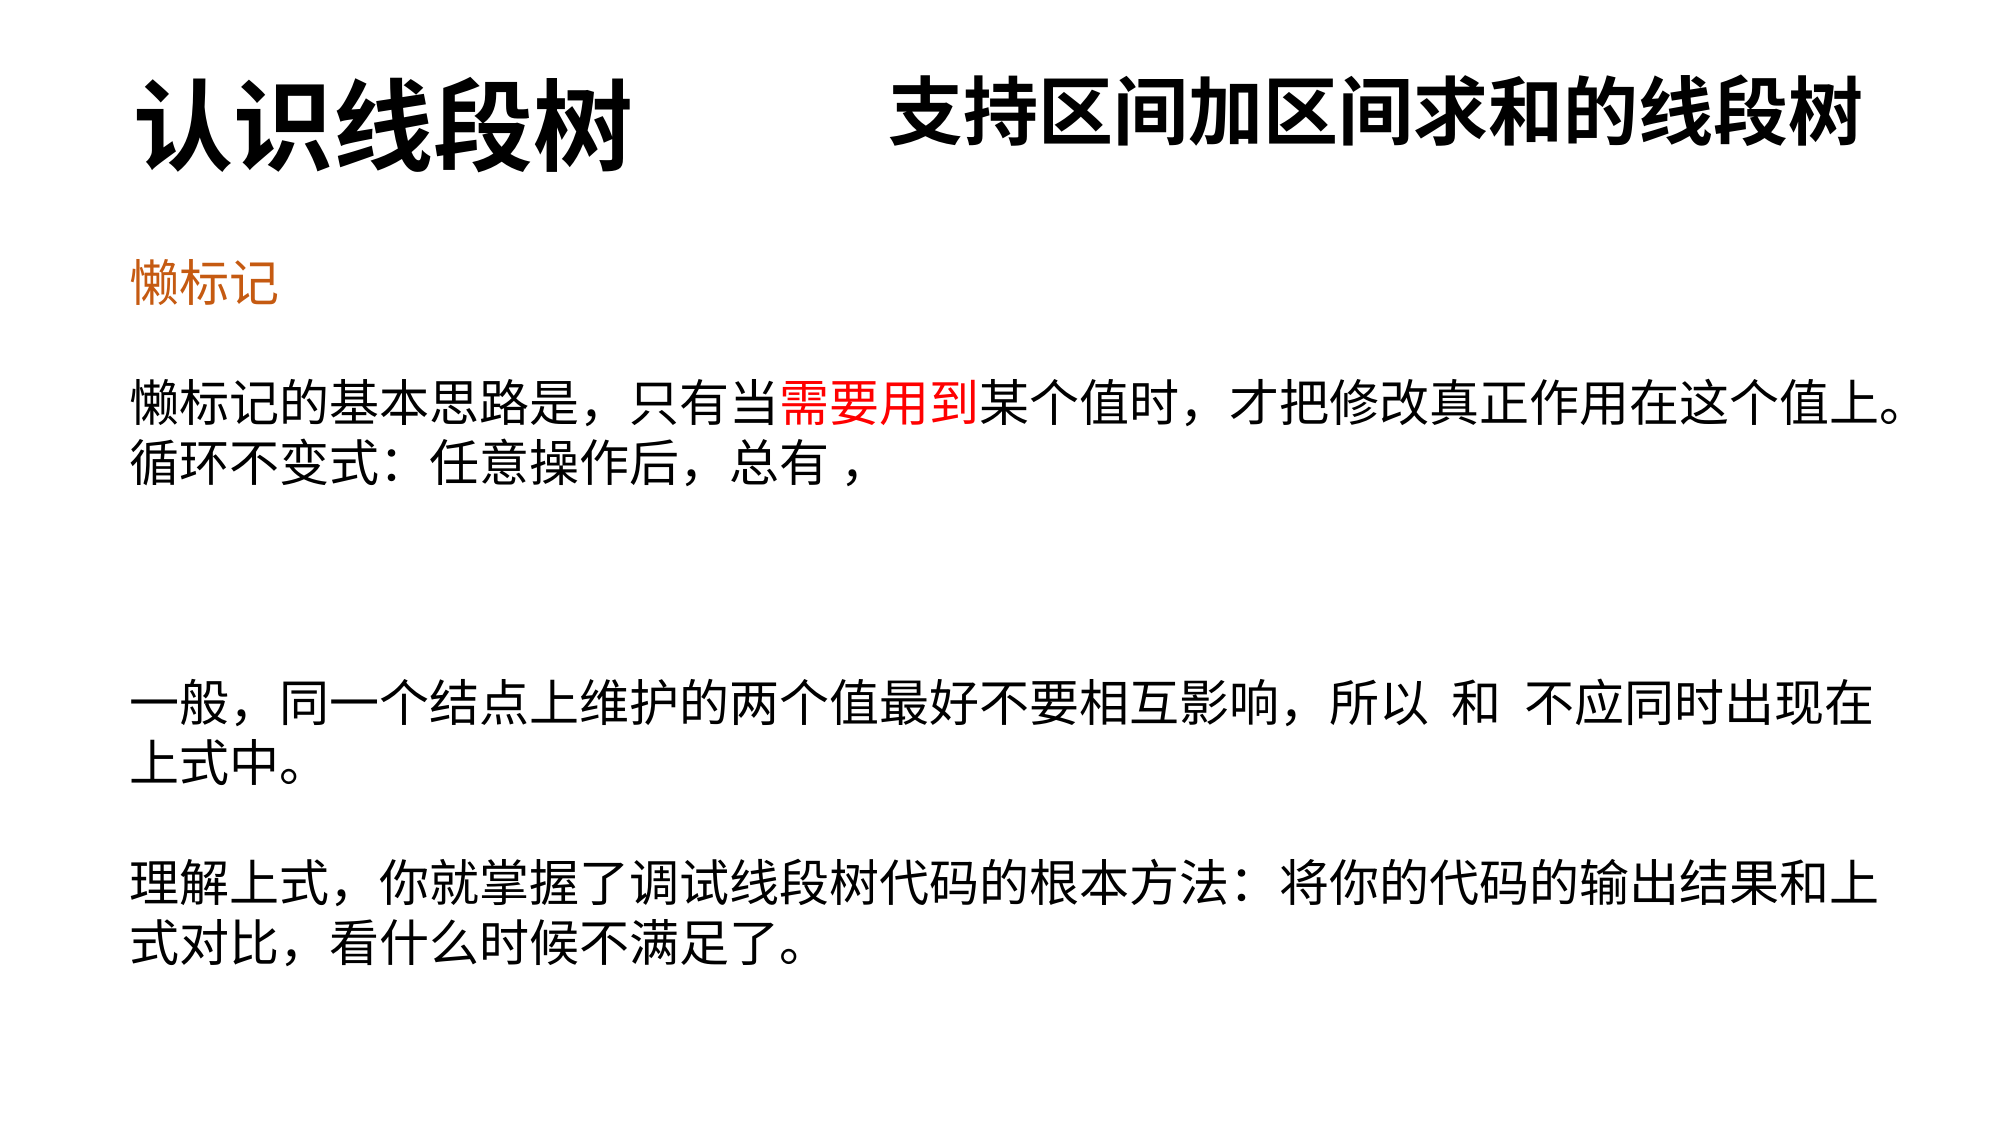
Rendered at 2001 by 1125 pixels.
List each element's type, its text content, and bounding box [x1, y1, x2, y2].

text_box 认识线段树 [118, 56, 649, 312]
text_box 支持区间加区间求和的线段树 [873, 56, 1879, 162]
